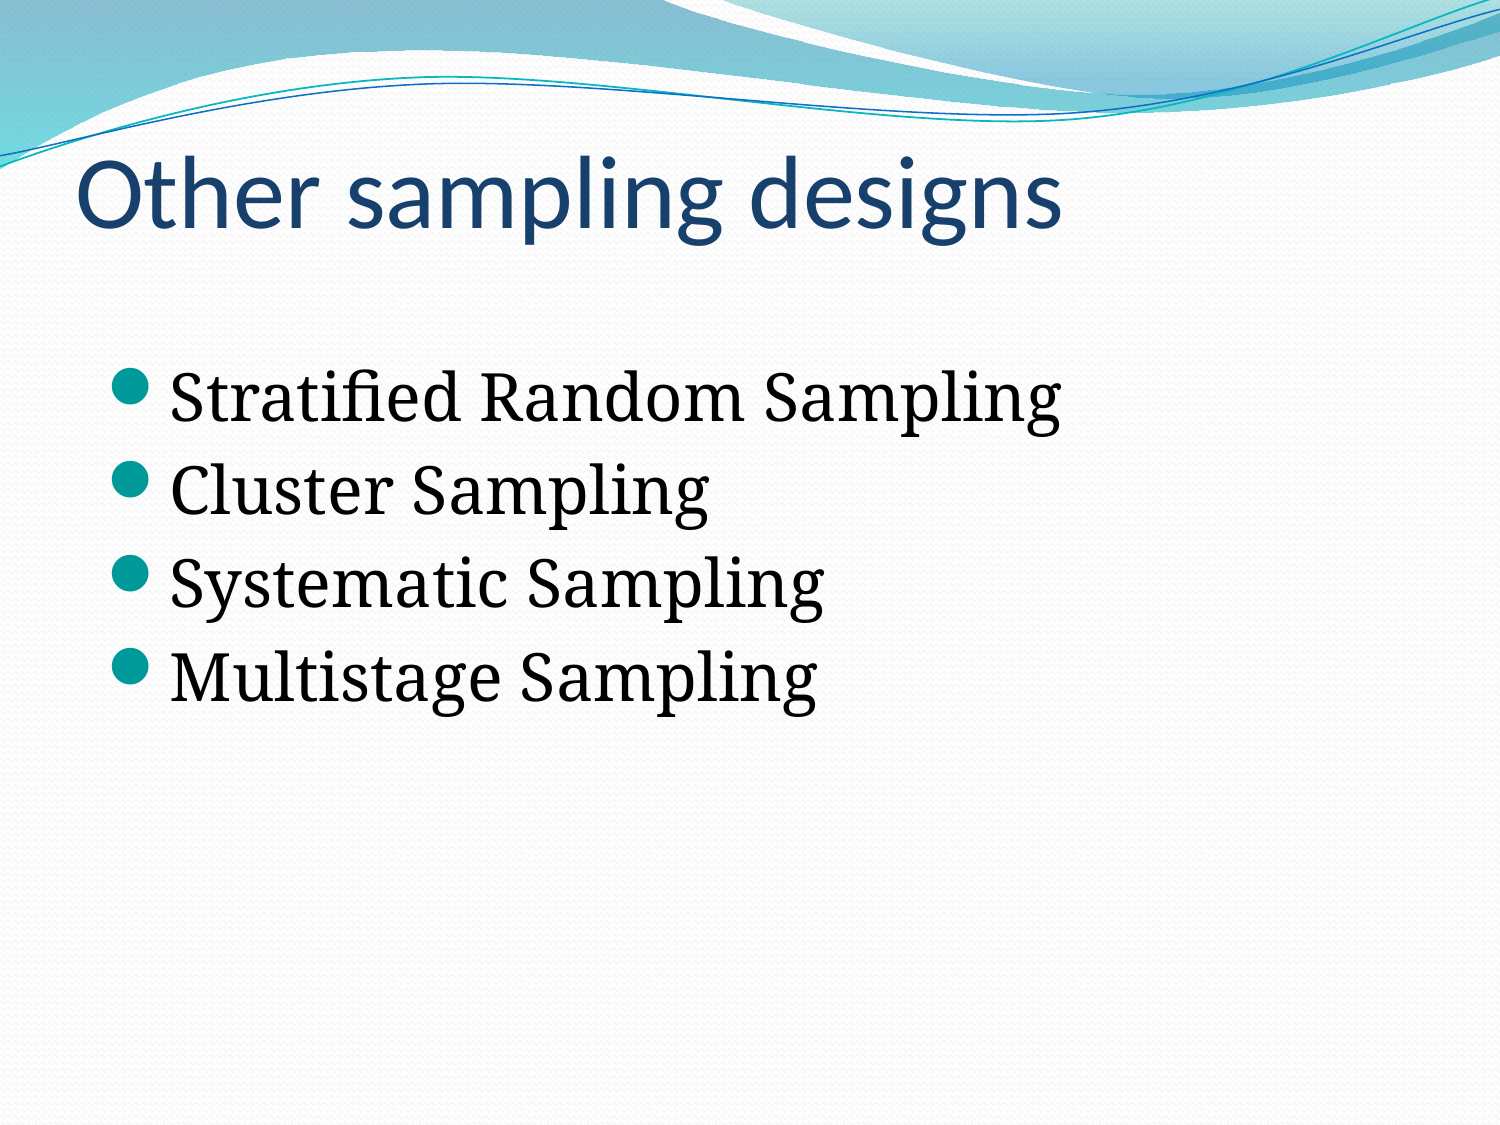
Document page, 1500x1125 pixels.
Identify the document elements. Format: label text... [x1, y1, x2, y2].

list Stratified Random Sampling Cluster Sampling Systematic Sampling Multistage Sampling [91, 346, 1229, 926]
text_box Other sampling designs [74, 61, 1425, 249]
